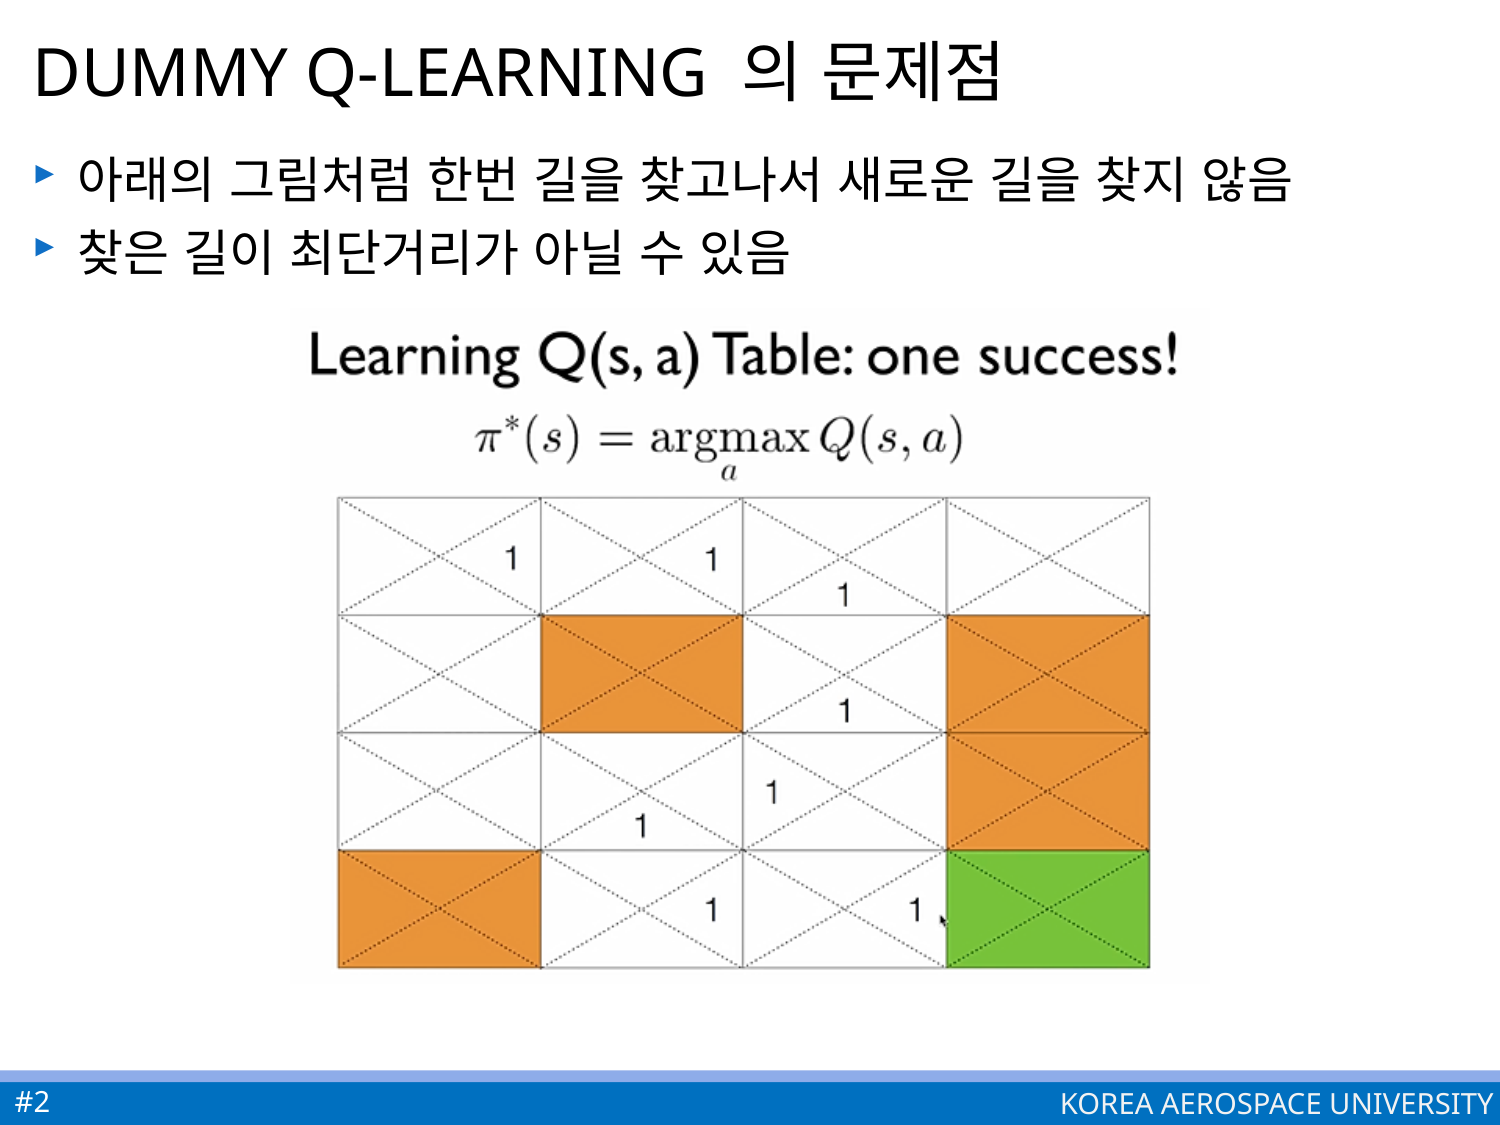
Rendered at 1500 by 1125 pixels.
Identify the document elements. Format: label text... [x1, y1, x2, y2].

picture [290, 308, 1210, 984]
title Dummy Q-learning 의 문제점 [17, 13, 1483, 126]
list 아래의 그림처럼 한번 길을 찾고나서 새로운 길을 찾지 않음 찾은 길이 최단거리가 아닐 수 있음 [17, 141, 1483, 1063]
slide_number #2 [0, 1081, 325, 1125]
